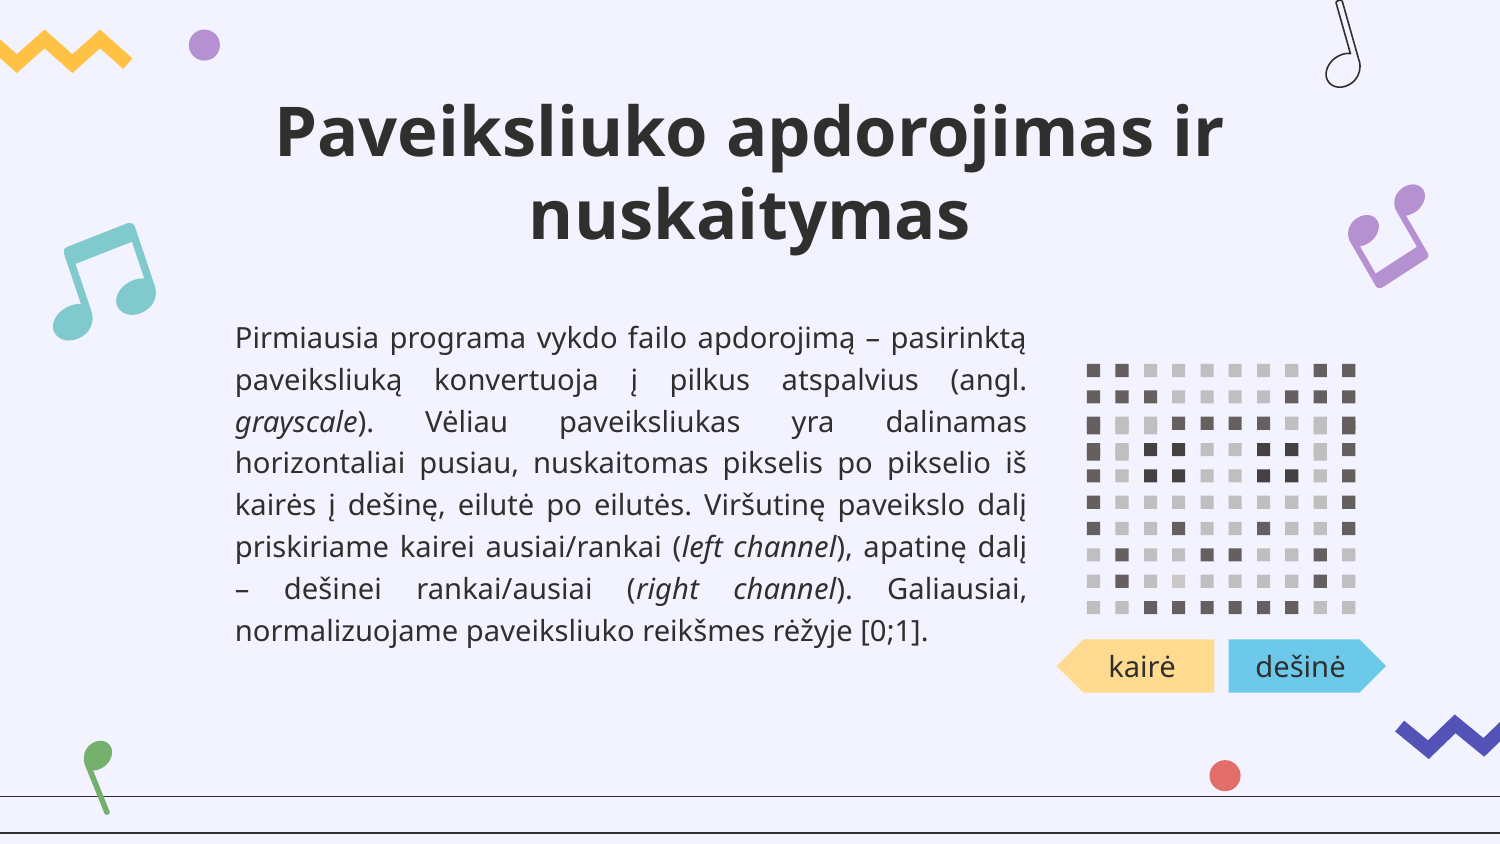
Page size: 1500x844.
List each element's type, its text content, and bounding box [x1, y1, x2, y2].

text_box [1086, 363, 1356, 615]
title Paveiksliuko apdorojimas ir nuskaitymas [118, 72, 1382, 253]
text_box kairė [1056, 639, 1215, 693]
text_box dešinė [1228, 639, 1387, 693]
subtitle Pirmiausia programa vykdo failo apdorojimą – pasirinktą paveiksliuką konvertuoja į pilkus atspalvius (angl. grayscale). Vėliau paveiksliukas yra dalinamas horizontaliai pusiau, nuskaitomas pikselis po pikselio iš kairės į dešinę, eilutė po eilutės. Viršutinę paveikslo dalį priskiriame kairei ausiai/rankai (left channel), apatinę dalį – dešinei rankai/ausiai (right channel). Galiausiai, normalizuojame paveiksliuko reikšmes rėžyje [0;1]. [219, 297, 1043, 693]
